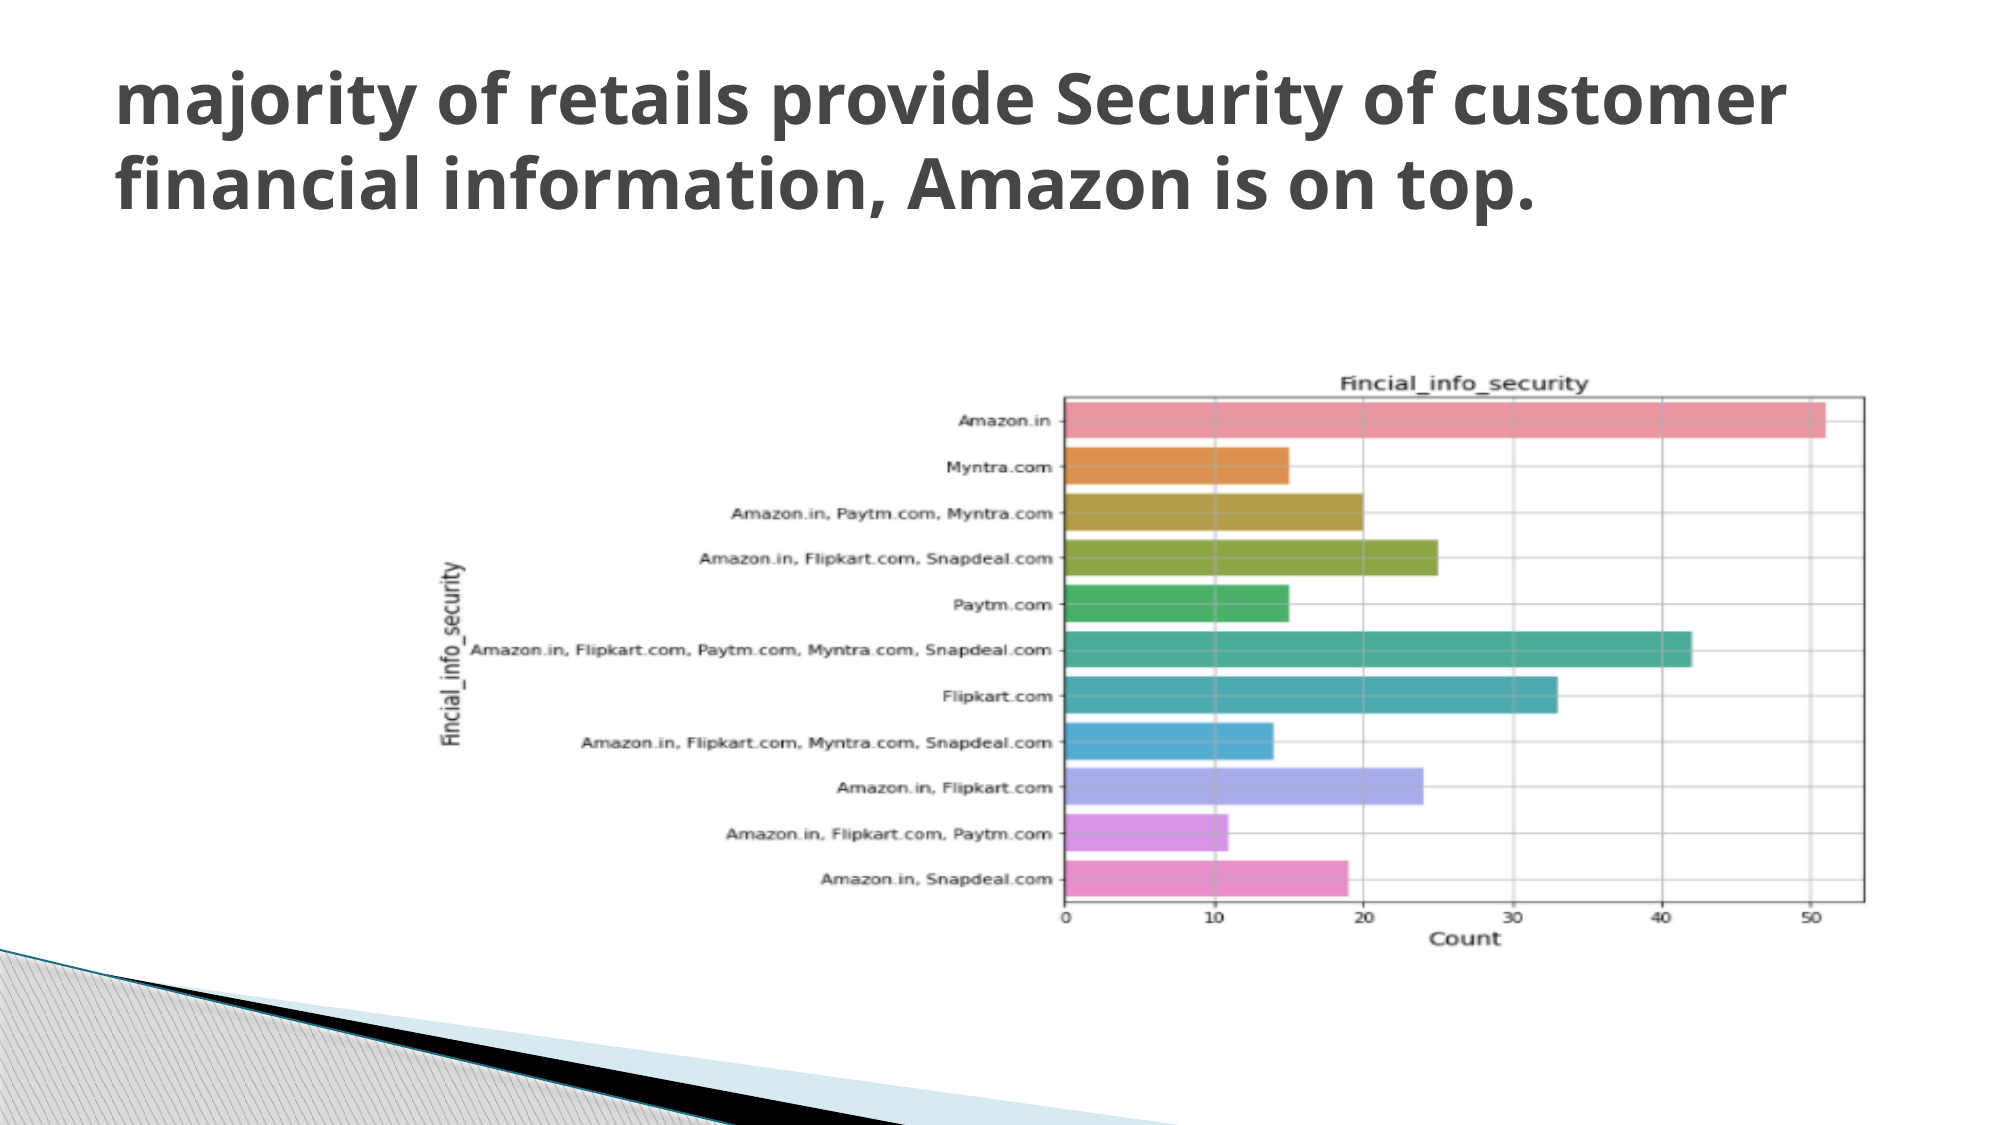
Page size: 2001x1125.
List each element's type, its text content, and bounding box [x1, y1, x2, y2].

title majority of retails provide Security of customer financial information, Amazon is on top. [99, 45, 1900, 233]
picture [424, 361, 1904, 970]
